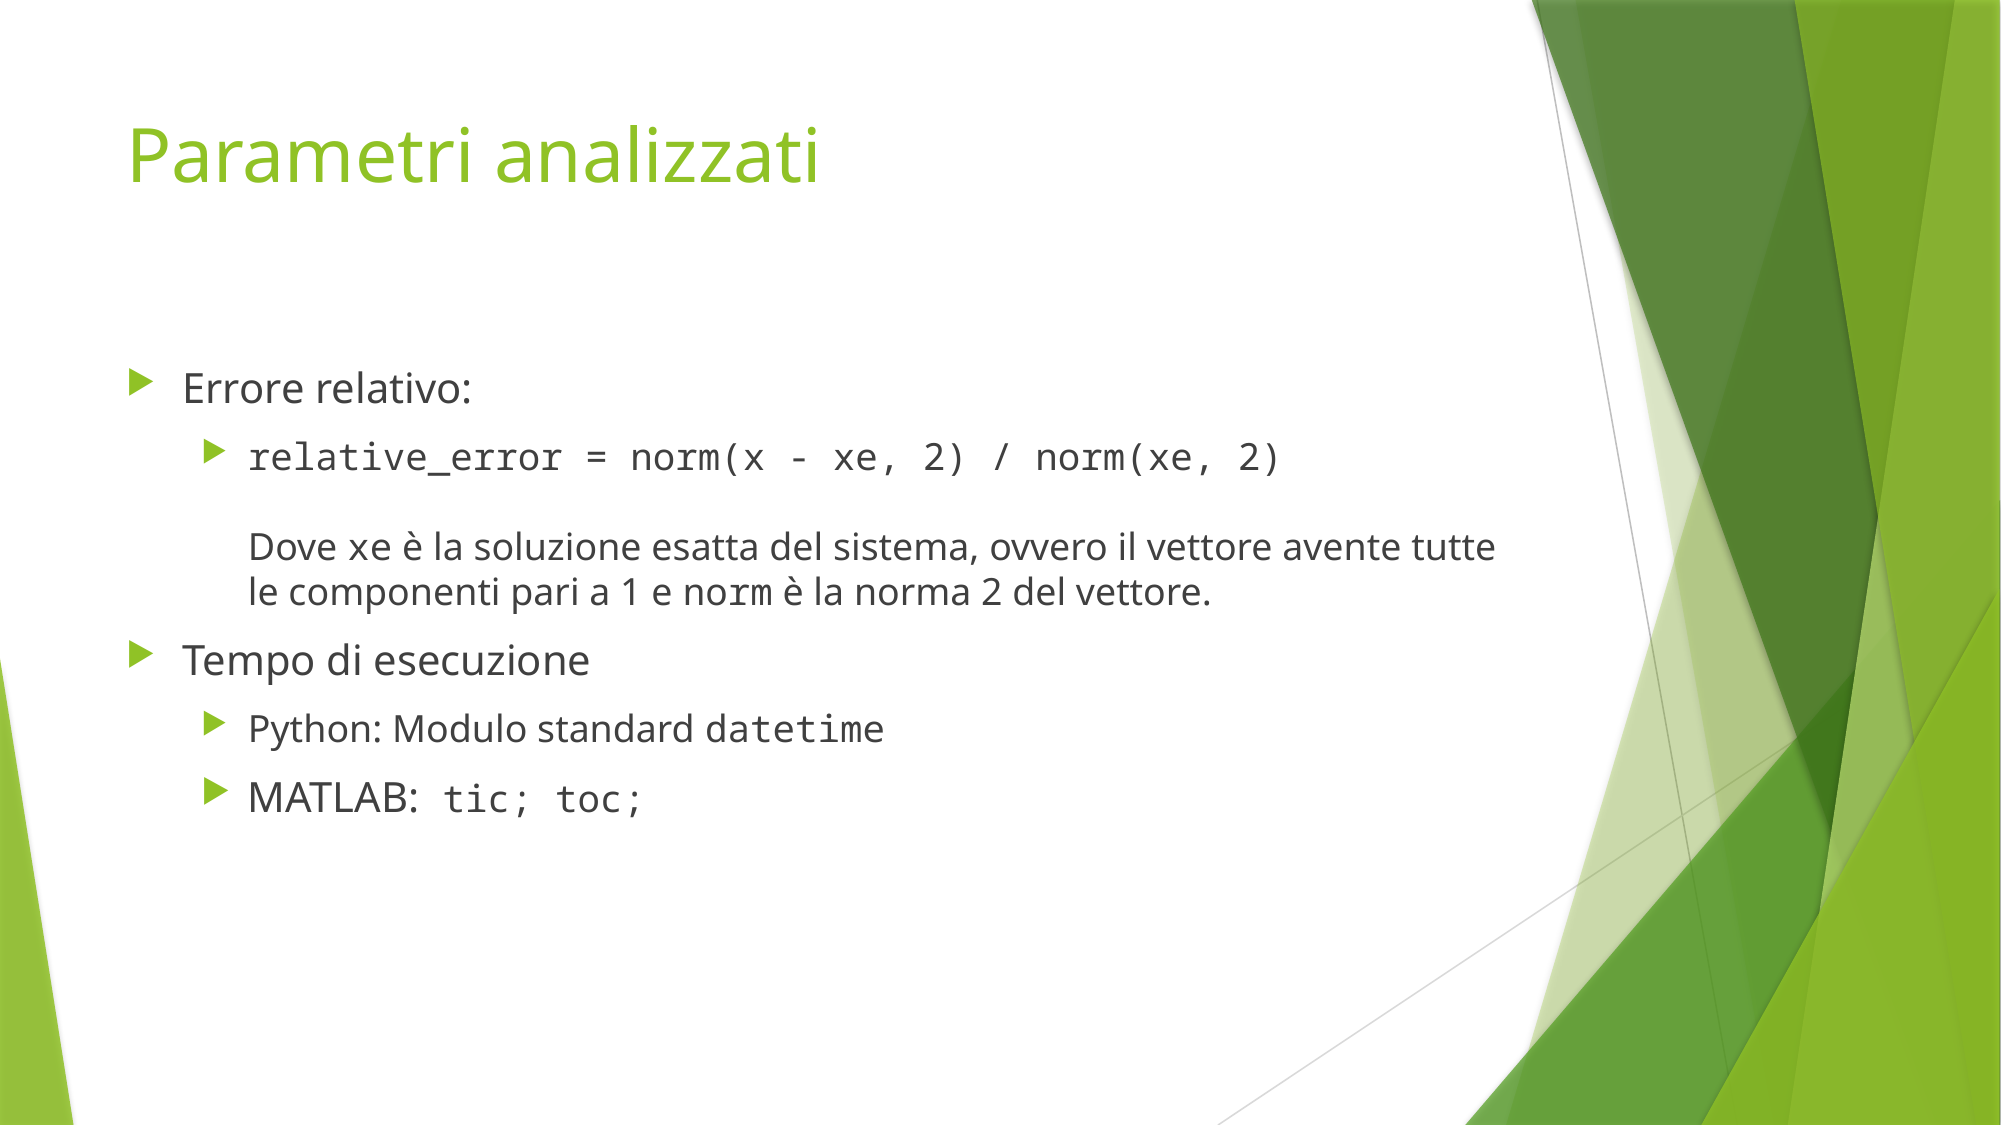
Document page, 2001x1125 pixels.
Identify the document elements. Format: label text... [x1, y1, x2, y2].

title Parametri analizzati [111, 99, 1522, 317]
list Errore relativo: relative_error = norm(x - xe, 2) / norm(xe, 2) Dove xe è la soluzione esatta del sistema, ovvero il vettore avente tutte le componenti pari a 1 e norm è la norma 2 del vettore. Tempo di esecuzione Python: Modulo standard datetime MATLAB: tic; toc; [111, 354, 1522, 992]
